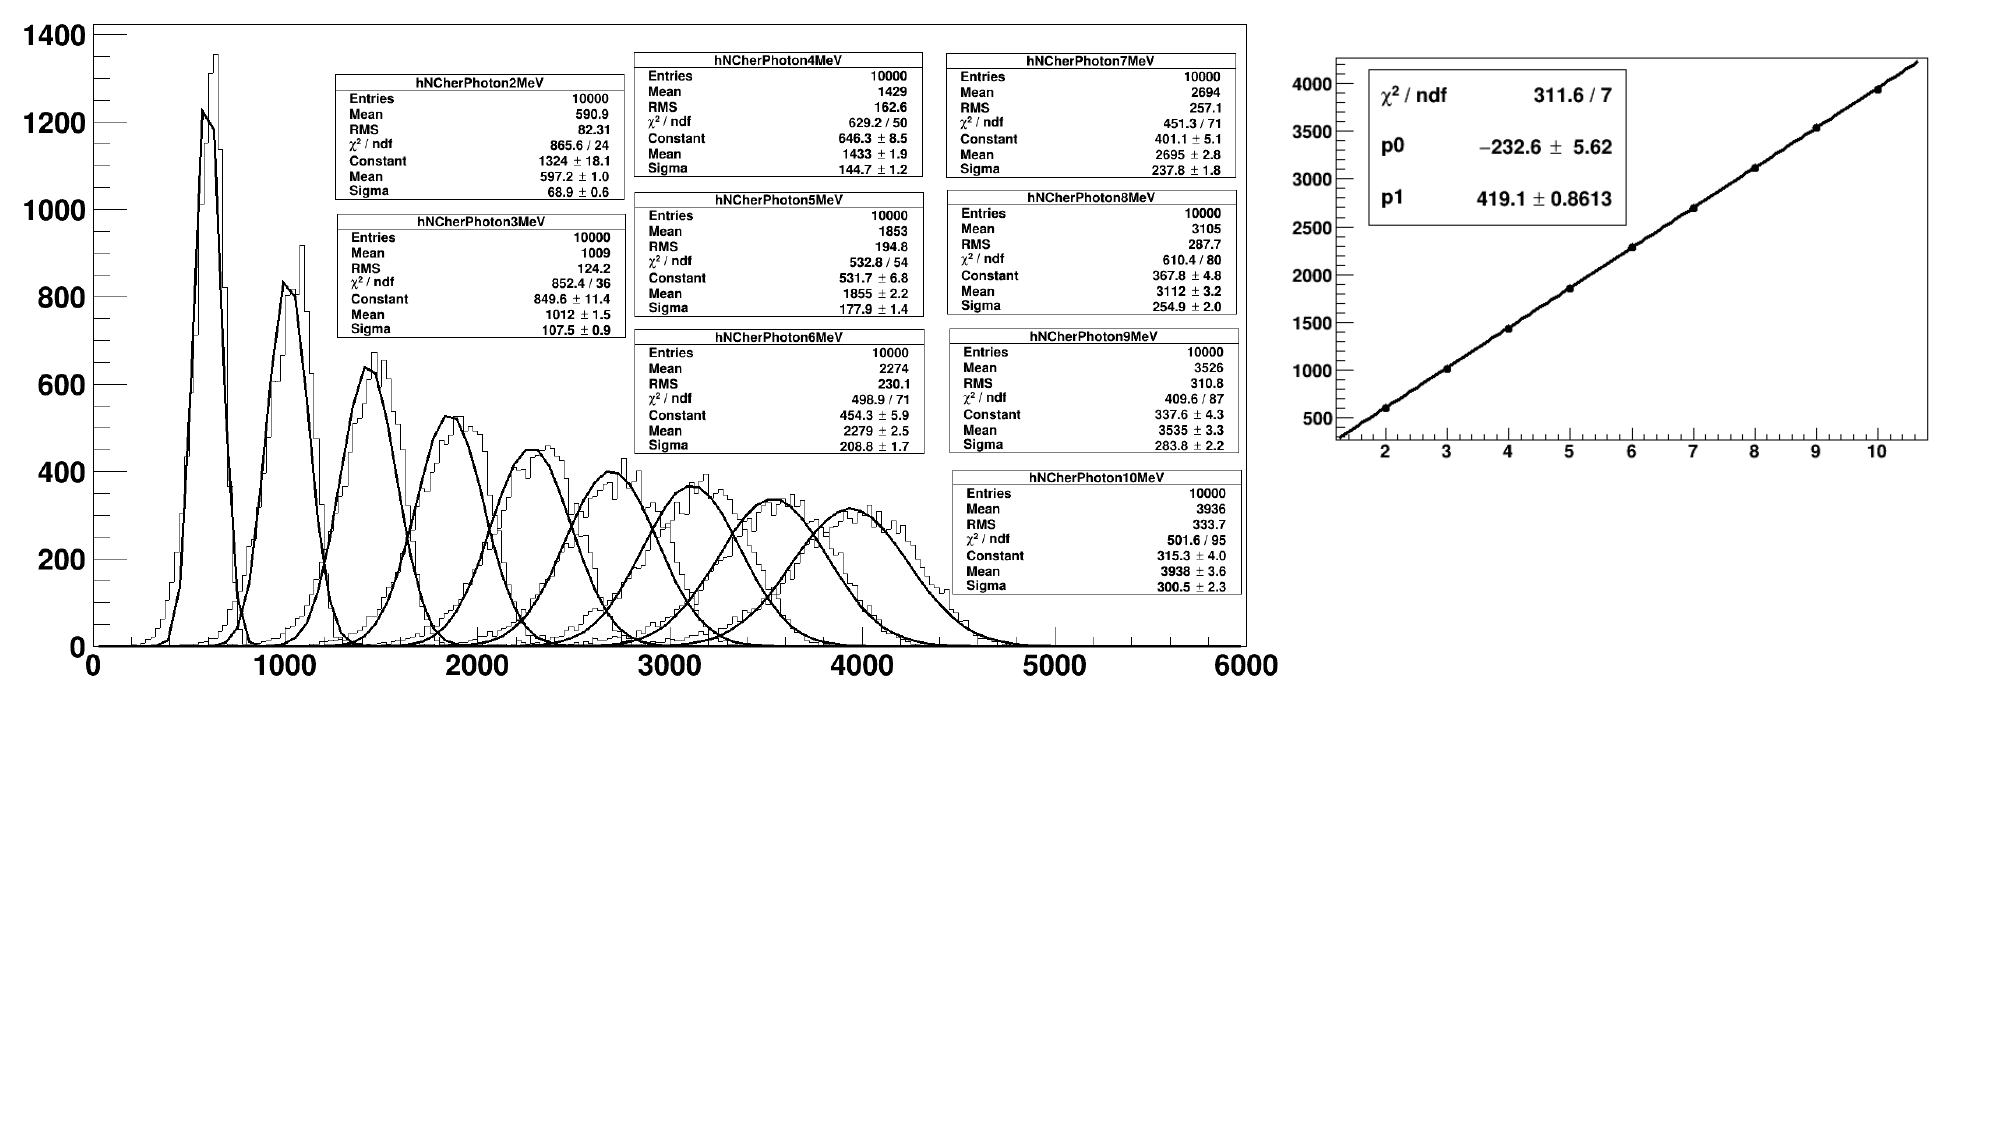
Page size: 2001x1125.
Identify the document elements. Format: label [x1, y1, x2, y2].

picture [3, 2, 1942, 687]
